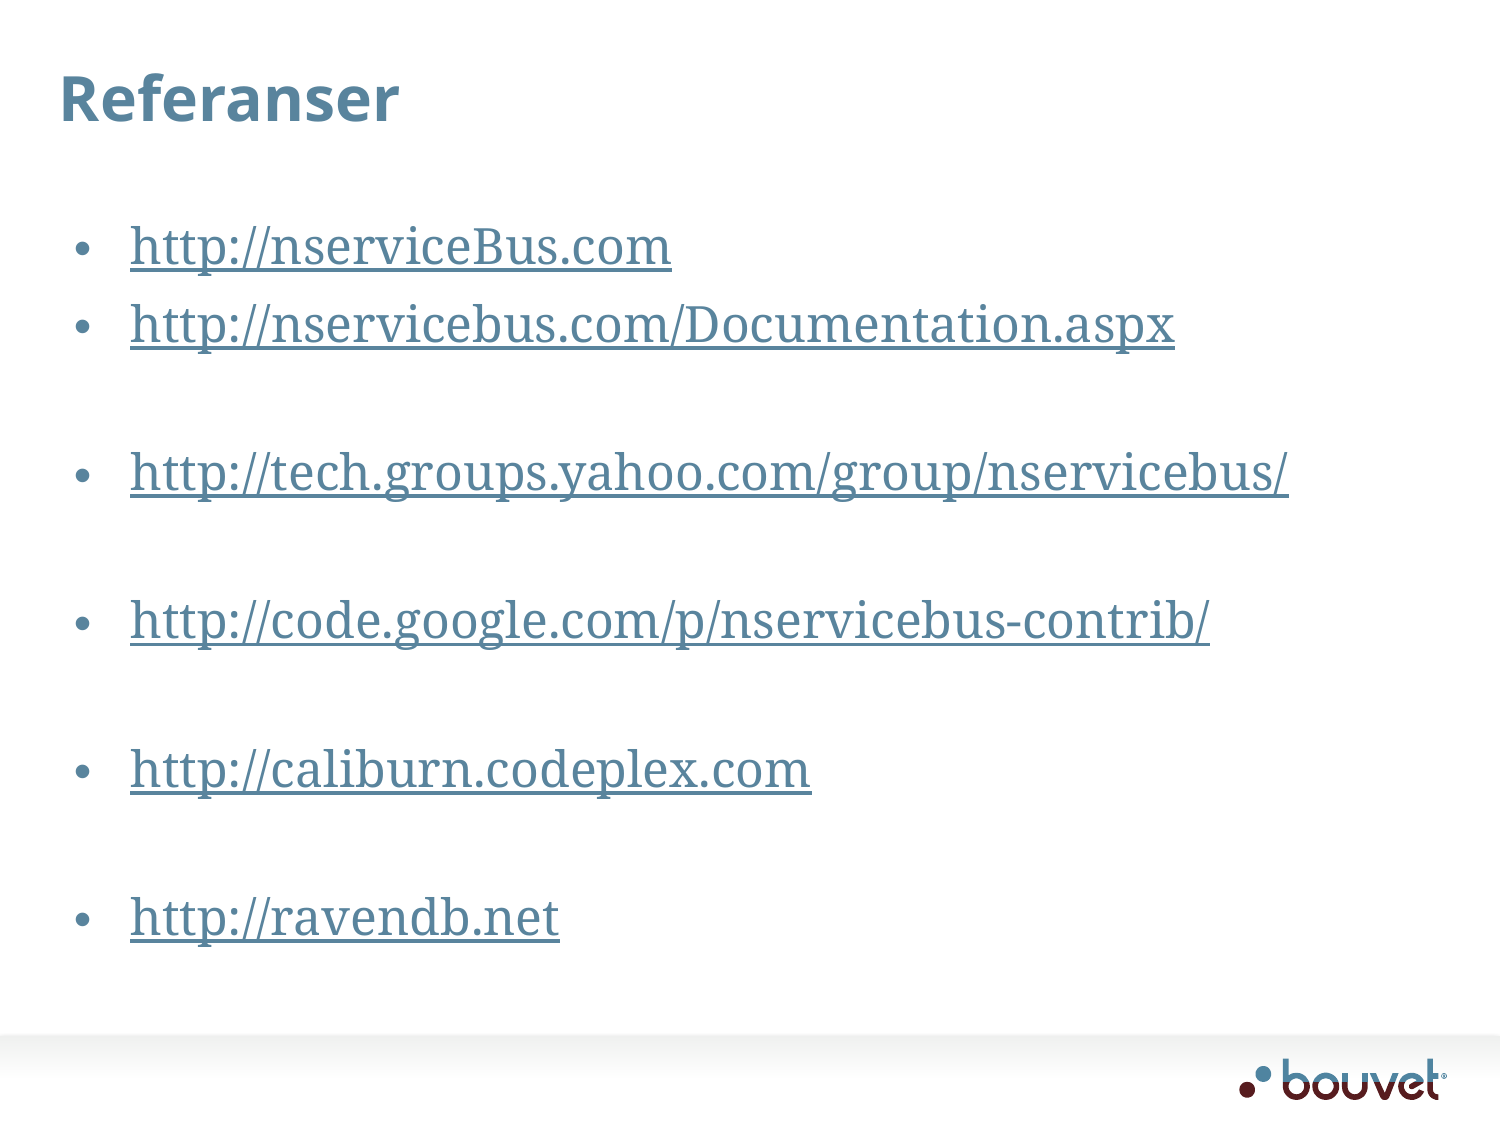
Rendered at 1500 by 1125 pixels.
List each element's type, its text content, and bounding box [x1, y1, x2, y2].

title Referanser [59, 59, 1447, 178]
list http://nserviceBus.com http://nservicebus.com/Documentation.aspx http://tech.groups.yahoo.com/group/nservicebus/ http://code.google.com/p/nservicebus-contrib/ http://caliburn.codeplex.com http://ravendb.net [59, 206, 1447, 1004]
